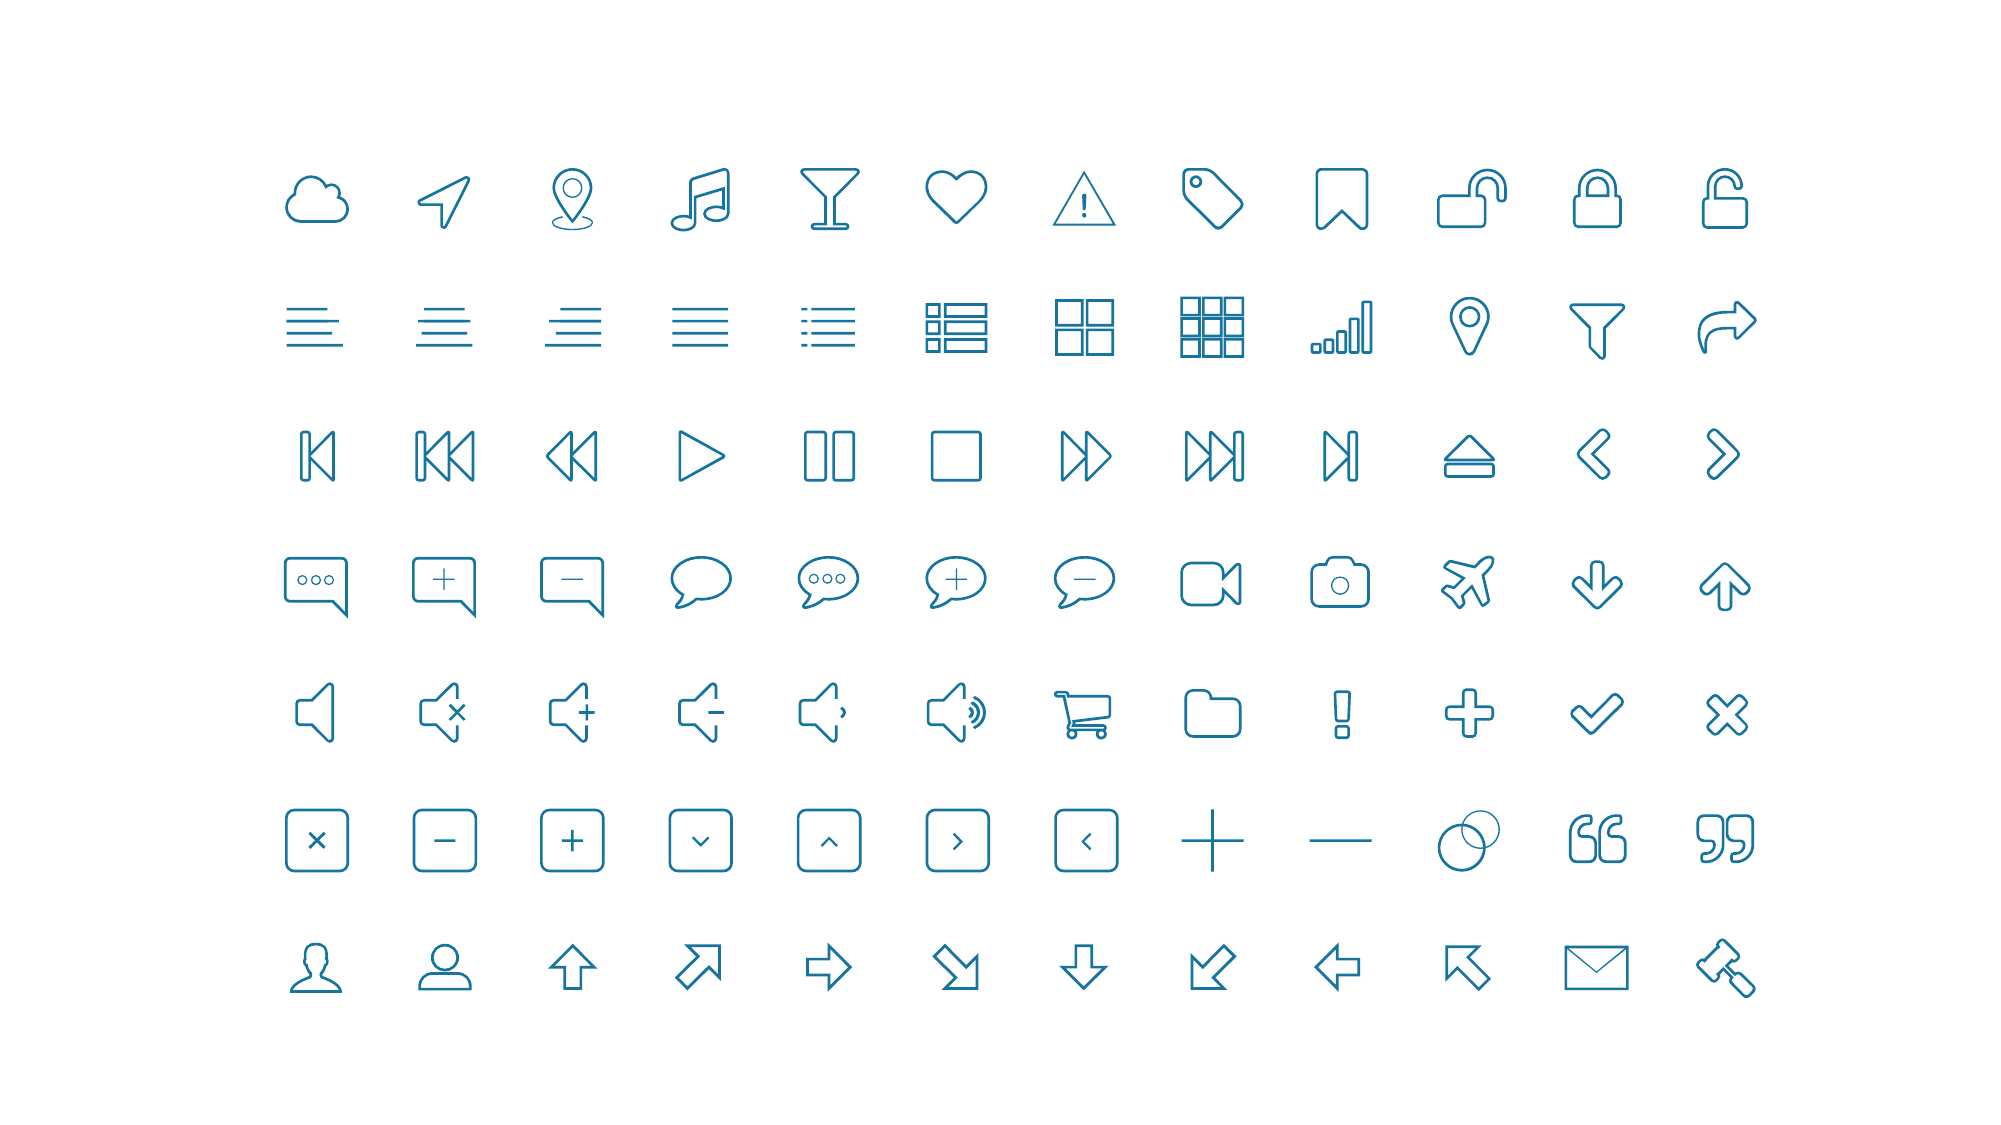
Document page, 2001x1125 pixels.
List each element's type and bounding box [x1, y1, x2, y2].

text_box [300, 430, 335, 482]
text_box [1315, 168, 1369, 231]
text_box [840, 707, 846, 719]
text_box [797, 556, 860, 609]
text_box [1082, 193, 1087, 211]
text_box [1570, 692, 1625, 735]
text_box [548, 943, 598, 990]
text_box [1706, 428, 1741, 481]
text_box [925, 338, 941, 353]
text_box [412, 556, 476, 619]
text_box [548, 682, 588, 743]
text_box [1184, 689, 1242, 738]
text_box [545, 343, 602, 347]
text_box [1314, 942, 1361, 992]
text_box [1180, 317, 1201, 337]
text_box [672, 319, 729, 323]
text_box [1223, 317, 1245, 337]
text_box [283, 556, 348, 619]
text_box [692, 836, 710, 847]
text_box [678, 682, 718, 743]
text_box [1310, 555, 1370, 608]
text_box [943, 338, 988, 353]
text_box [930, 430, 982, 482]
text_box [285, 175, 349, 223]
text_box [811, 343, 855, 347]
text_box [672, 331, 729, 335]
text_box [421, 331, 468, 335]
text_box [1085, 299, 1115, 327]
text_box [308, 831, 317, 840]
text_box [1461, 810, 1500, 849]
text_box [1202, 317, 1223, 337]
text_box [552, 168, 593, 224]
text_box [1055, 299, 1084, 327]
text_box [540, 808, 605, 873]
text_box [1596, 946, 1628, 972]
text_box [1054, 808, 1119, 873]
text_box [295, 682, 335, 743]
text_box [1052, 170, 1117, 226]
text_box [549, 319, 602, 323]
text_box [286, 307, 328, 311]
text_box [672, 307, 729, 311]
text_box [540, 556, 605, 619]
text_box [811, 331, 855, 335]
text_box [448, 703, 466, 721]
text_box [1310, 342, 1322, 354]
text_box [1223, 296, 1245, 317]
text_box [1334, 725, 1350, 740]
text_box [1699, 562, 1751, 612]
text_box [798, 682, 838, 743]
text_box [1571, 560, 1623, 610]
text_box [1449, 296, 1490, 356]
text_box [1564, 945, 1629, 991]
text_box [925, 320, 941, 336]
text_box [670, 167, 730, 232]
text_box [972, 696, 987, 730]
text_box [415, 430, 475, 482]
text_box [317, 841, 326, 849]
text_box [811, 307, 855, 311]
text_box [1572, 168, 1622, 229]
text_box [811, 319, 855, 323]
text_box [678, 430, 726, 482]
text_box [1180, 561, 1242, 607]
text_box [1701, 167, 1749, 229]
text_box [551, 216, 594, 231]
text_box [1443, 434, 1496, 478]
text_box [1361, 300, 1373, 354]
text_box [560, 307, 602, 311]
text_box [416, 343, 473, 347]
text_box [424, 307, 465, 311]
text_box [1696, 814, 1755, 864]
text_box [1444, 688, 1495, 738]
text_box [970, 701, 981, 724]
text_box [1081, 833, 1092, 851]
text_box [808, 573, 819, 584]
text_box [1323, 338, 1335, 354]
text_box [1696, 938, 1756, 999]
text_box [297, 574, 308, 586]
text_box [286, 343, 343, 347]
text_box [822, 573, 833, 584]
text_box [417, 176, 471, 230]
text_box [418, 943, 472, 991]
text_box [1053, 690, 1112, 740]
text_box [1576, 428, 1611, 481]
text_box [1180, 296, 1201, 317]
text_box [555, 331, 602, 335]
text_box [1059, 944, 1109, 991]
text_box [419, 682, 459, 743]
text_box [1055, 328, 1084, 356]
text_box [308, 831, 326, 849]
text_box [1202, 296, 1223, 317]
text_box [1085, 328, 1115, 356]
text_box [943, 320, 988, 336]
text_box [925, 170, 988, 225]
text_box [545, 430, 598, 482]
text_box [1336, 317, 1360, 354]
text_box [1445, 945, 1492, 992]
text_box [285, 808, 350, 873]
text_box [418, 319, 471, 323]
text_box [806, 942, 853, 992]
text_box [286, 331, 333, 335]
text_box [578, 704, 595, 721]
text_box [672, 343, 729, 347]
text_box [943, 303, 988, 318]
text_box [1437, 168, 1507, 229]
text_box [1330, 576, 1350, 595]
text_box [1185, 430, 1245, 482]
text_box [1202, 337, 1223, 358]
text_box [1190, 943, 1237, 990]
text_box [925, 303, 941, 318]
text_box [1333, 690, 1351, 723]
text_box [286, 319, 339, 323]
text_box [1060, 430, 1112, 482]
text_box [1598, 814, 1627, 864]
text_box [1697, 300, 1757, 354]
text_box [1568, 814, 1597, 864]
text_box [832, 430, 856, 482]
text_box [820, 836, 838, 847]
text_box [412, 808, 478, 873]
text_box [804, 430, 828, 482]
text_box [1323, 430, 1359, 482]
text_box [796, 808, 862, 873]
text_box [926, 682, 966, 743]
text_box [1223, 337, 1245, 358]
text_box [1180, 337, 1201, 358]
text_box [968, 707, 974, 719]
text_box [1053, 556, 1116, 609]
text_box [1706, 693, 1749, 736]
text_box [1182, 168, 1244, 230]
text_box [1437, 823, 1486, 872]
text_box [953, 833, 964, 851]
text_box [925, 808, 991, 873]
text_box [1440, 555, 1495, 610]
text_box [835, 573, 846, 584]
text_box [674, 944, 721, 991]
text_box [800, 168, 860, 231]
text_box [562, 178, 583, 198]
text_box [668, 808, 733, 873]
text_box [932, 943, 979, 990]
text_box [1569, 303, 1626, 360]
text_box [670, 556, 732, 609]
text_box [289, 942, 342, 993]
text_box [925, 556, 987, 609]
